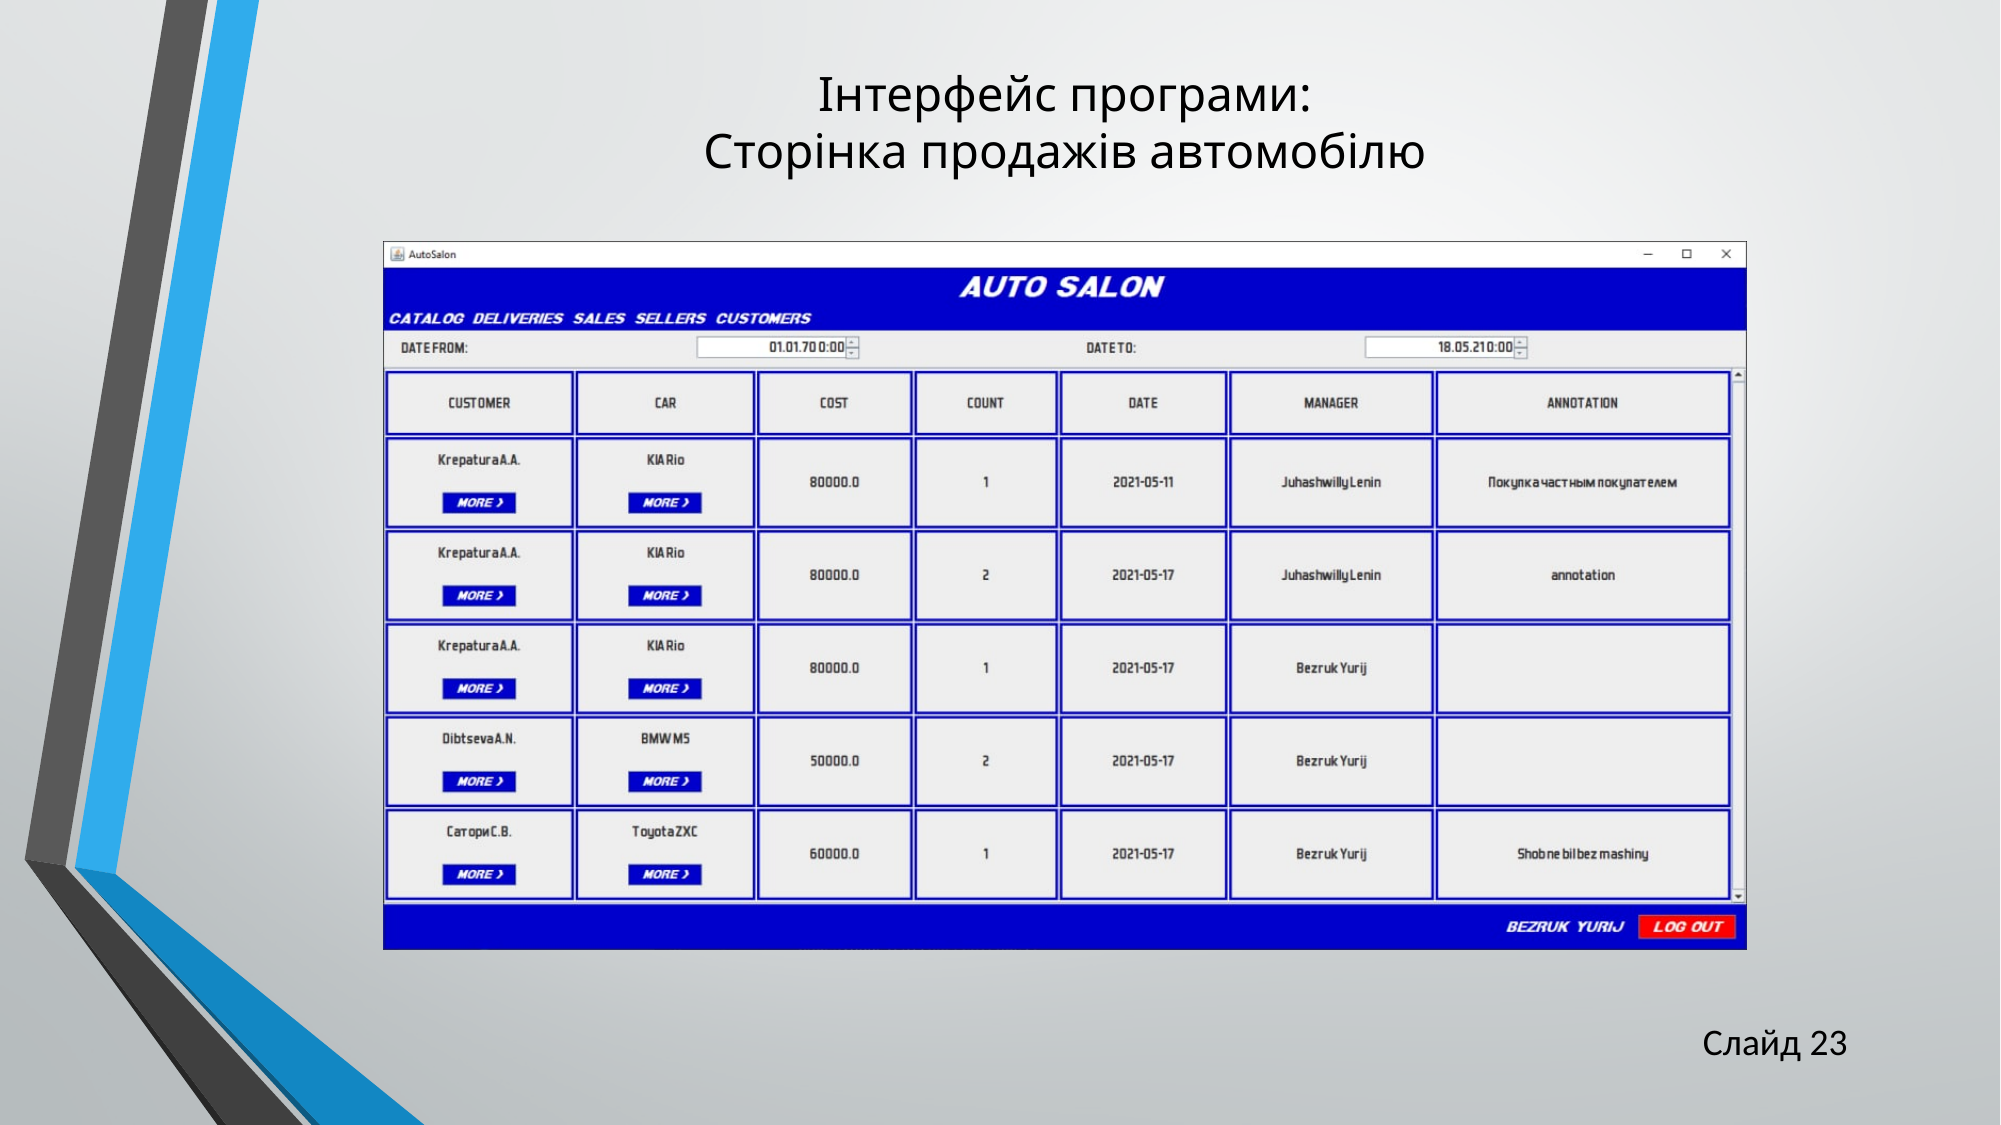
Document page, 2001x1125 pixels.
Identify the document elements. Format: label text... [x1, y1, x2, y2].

title Інтерфейс програми: Сторінка продажів автомобілю [243, 55, 1887, 186]
text_box Слайд 23 [1658, 1010, 1863, 1071]
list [383, 241, 1747, 951]
